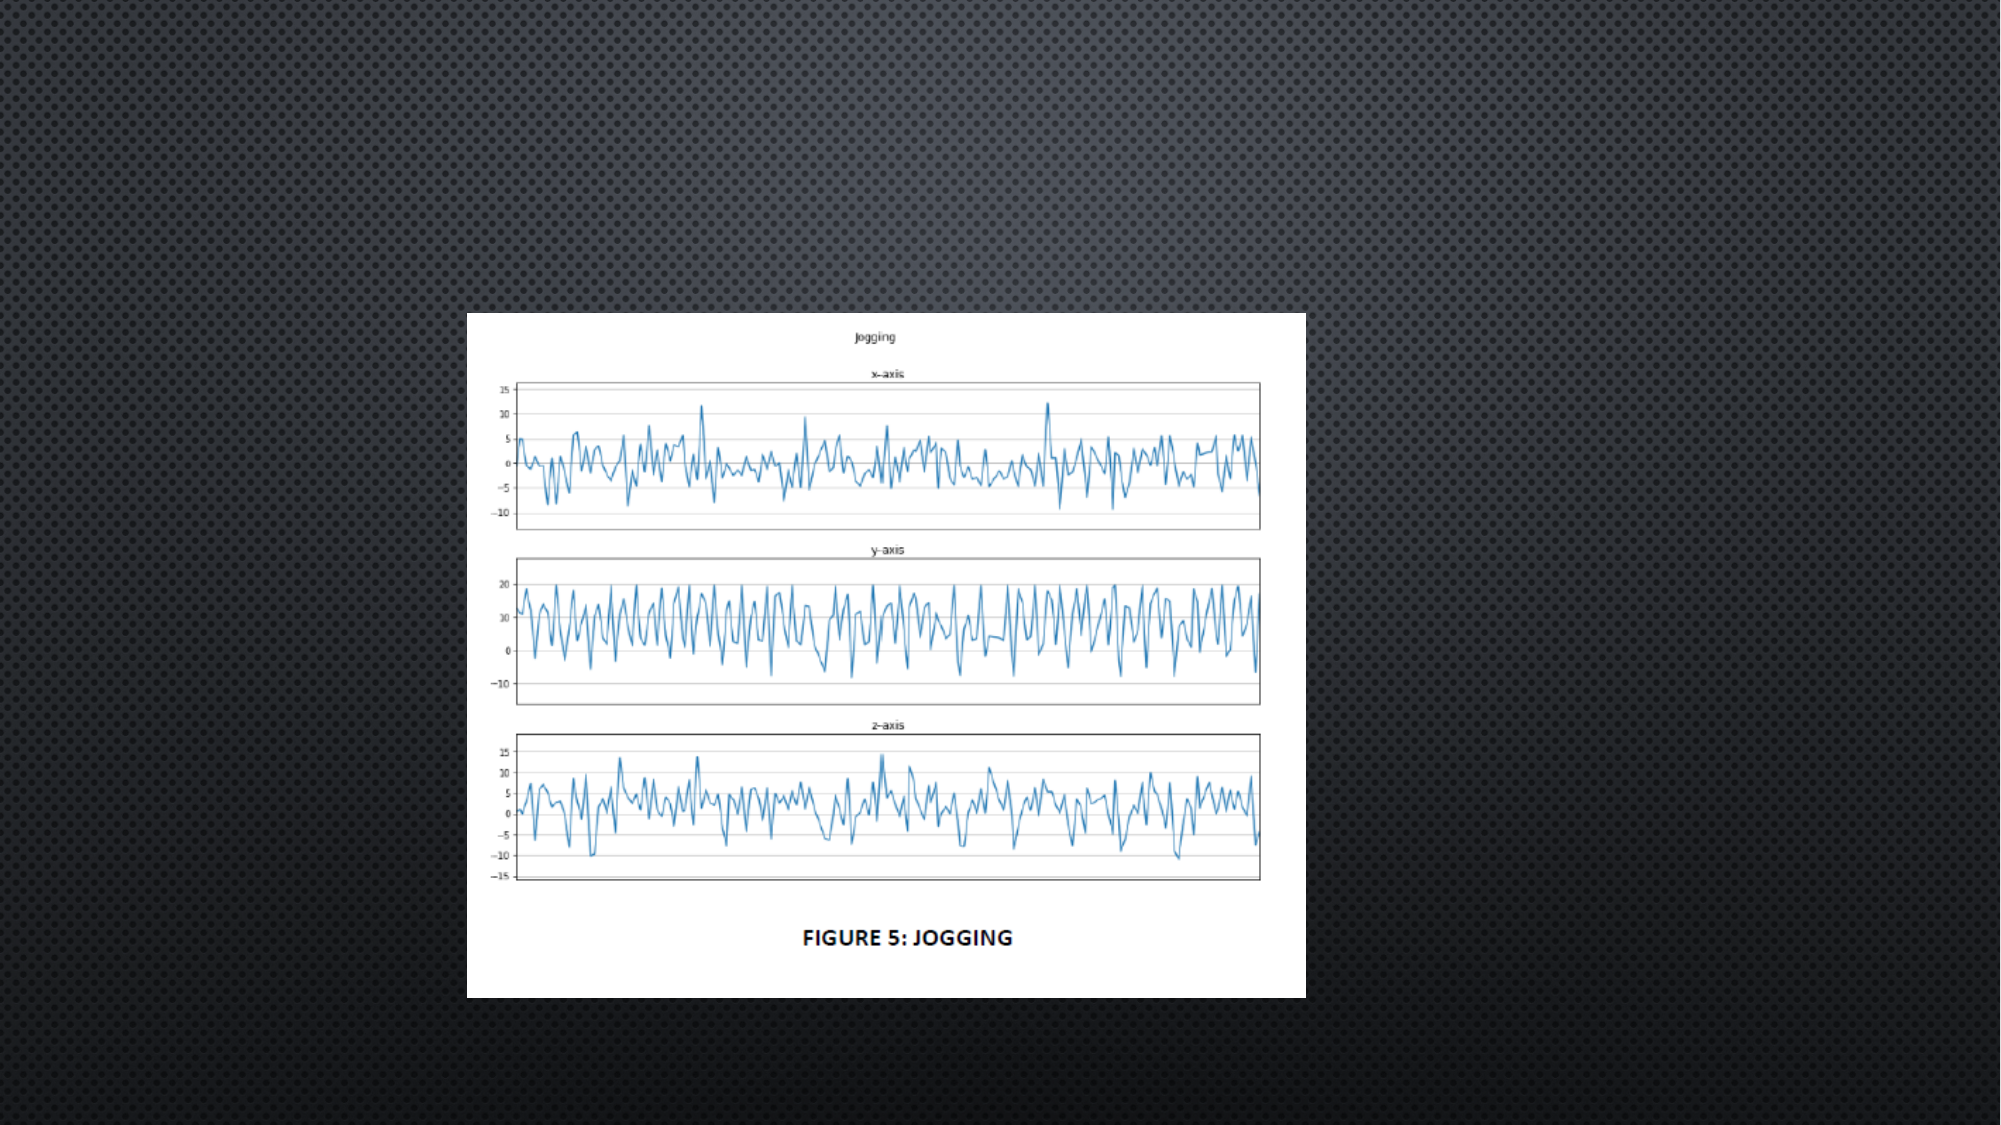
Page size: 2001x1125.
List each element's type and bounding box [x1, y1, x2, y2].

list [466, 313, 1307, 998]
